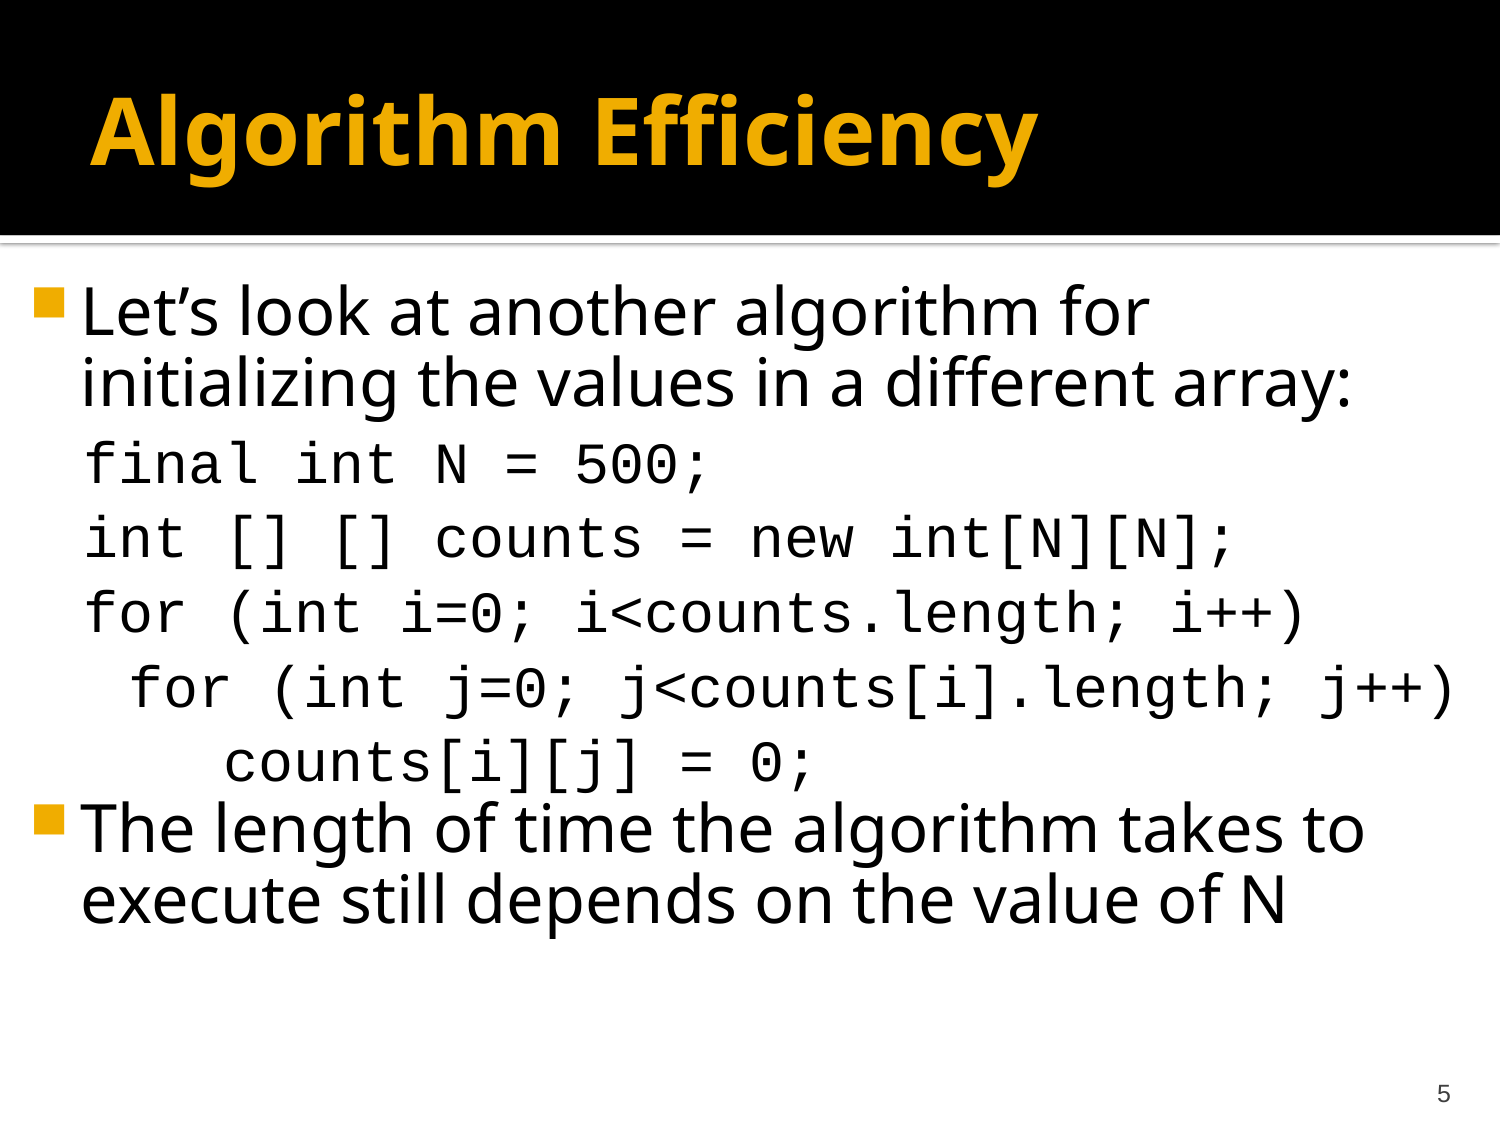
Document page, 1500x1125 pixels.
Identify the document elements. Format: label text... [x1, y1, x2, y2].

title Algorithm Efficiency [75, 25, 1425, 231]
list Let’s look at another algorithm for initializing the values in a different array: final int N = 500; int [] [] counts = new int[N][N]; for (int i=0; i<counts.length; i++) for (int j=0; j<counts[i].length; j++) counts[i][j] = 0; The length of time the algorithm takes to execute still depends on the value of N [0, 262, 1500, 1005]
slide_number 5 [1345, 1062, 1467, 1108]
